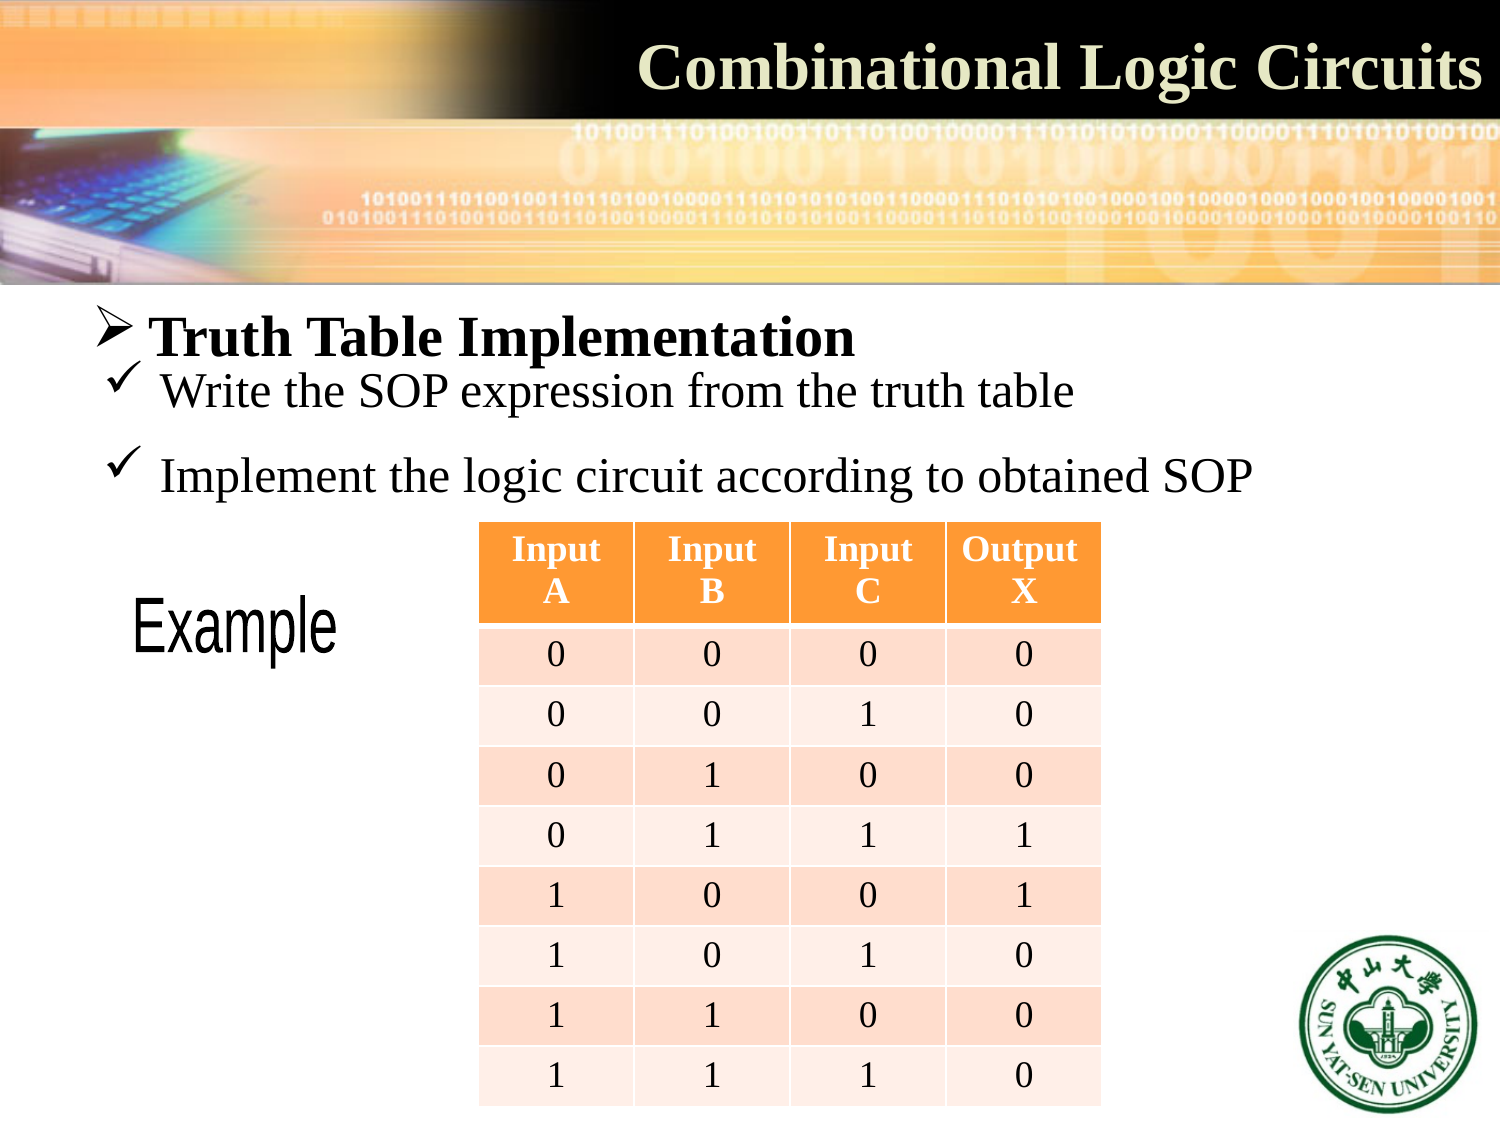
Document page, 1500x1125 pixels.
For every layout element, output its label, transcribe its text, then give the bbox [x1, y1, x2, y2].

table_cell 1 [479, 987, 633, 1045]
table_cell 0 [791, 629, 945, 685]
table_cell 0 [479, 807, 633, 865]
table_cell 1 [479, 927, 633, 985]
table_cell 1 [479, 867, 633, 925]
table_header Input A [479, 522, 633, 623]
table_cell 0 [947, 747, 1101, 805]
table_cell 1 [791, 807, 945, 865]
table_cell 1 [791, 1047, 945, 1106]
table_cell 0 [479, 747, 633, 805]
table_cell 0 [635, 927, 789, 985]
table_cell 1 [635, 987, 789, 1045]
table_cell 0 [791, 747, 945, 805]
table_cell 0 [947, 1047, 1101, 1106]
table_cell 1 [479, 1047, 633, 1106]
table_cell 0 [947, 687, 1101, 745]
table_cell 1 [947, 807, 1101, 865]
table_cell 0 [635, 629, 789, 685]
table_cell 0 [479, 687, 633, 745]
text_box Write the SOP expression from the truth table Implement the logic circuit according to obtained SOP [88, 349, 1440, 510]
table_cell 0 [479, 629, 633, 685]
table_cell 1 [947, 867, 1101, 925]
table_cell 1 [635, 1047, 789, 1106]
picture [1293, 930, 1489, 1118]
table_cell 1 [791, 687, 945, 745]
table_cell 0 [791, 987, 945, 1045]
table_cell 0 [635, 687, 789, 745]
table_cell 0 [635, 867, 789, 925]
table_cell 0 [947, 987, 1101, 1045]
table_header Input C [791, 522, 945, 623]
table_cell 1 [635, 807, 789, 865]
table_cell 0 [947, 927, 1101, 985]
title Combinational Logic Circuits [212, 1, 1500, 126]
table_cell 1 [791, 927, 945, 985]
table_header Input B [635, 522, 789, 623]
table_cell 1 [635, 747, 789, 805]
table_cell 0 [947, 629, 1101, 685]
text_box Truth Table Implementation [76, 290, 1471, 398]
table_cell 0 [791, 867, 945, 925]
table_header Output X [947, 522, 1101, 623]
picture [0, 1, 1500, 285]
